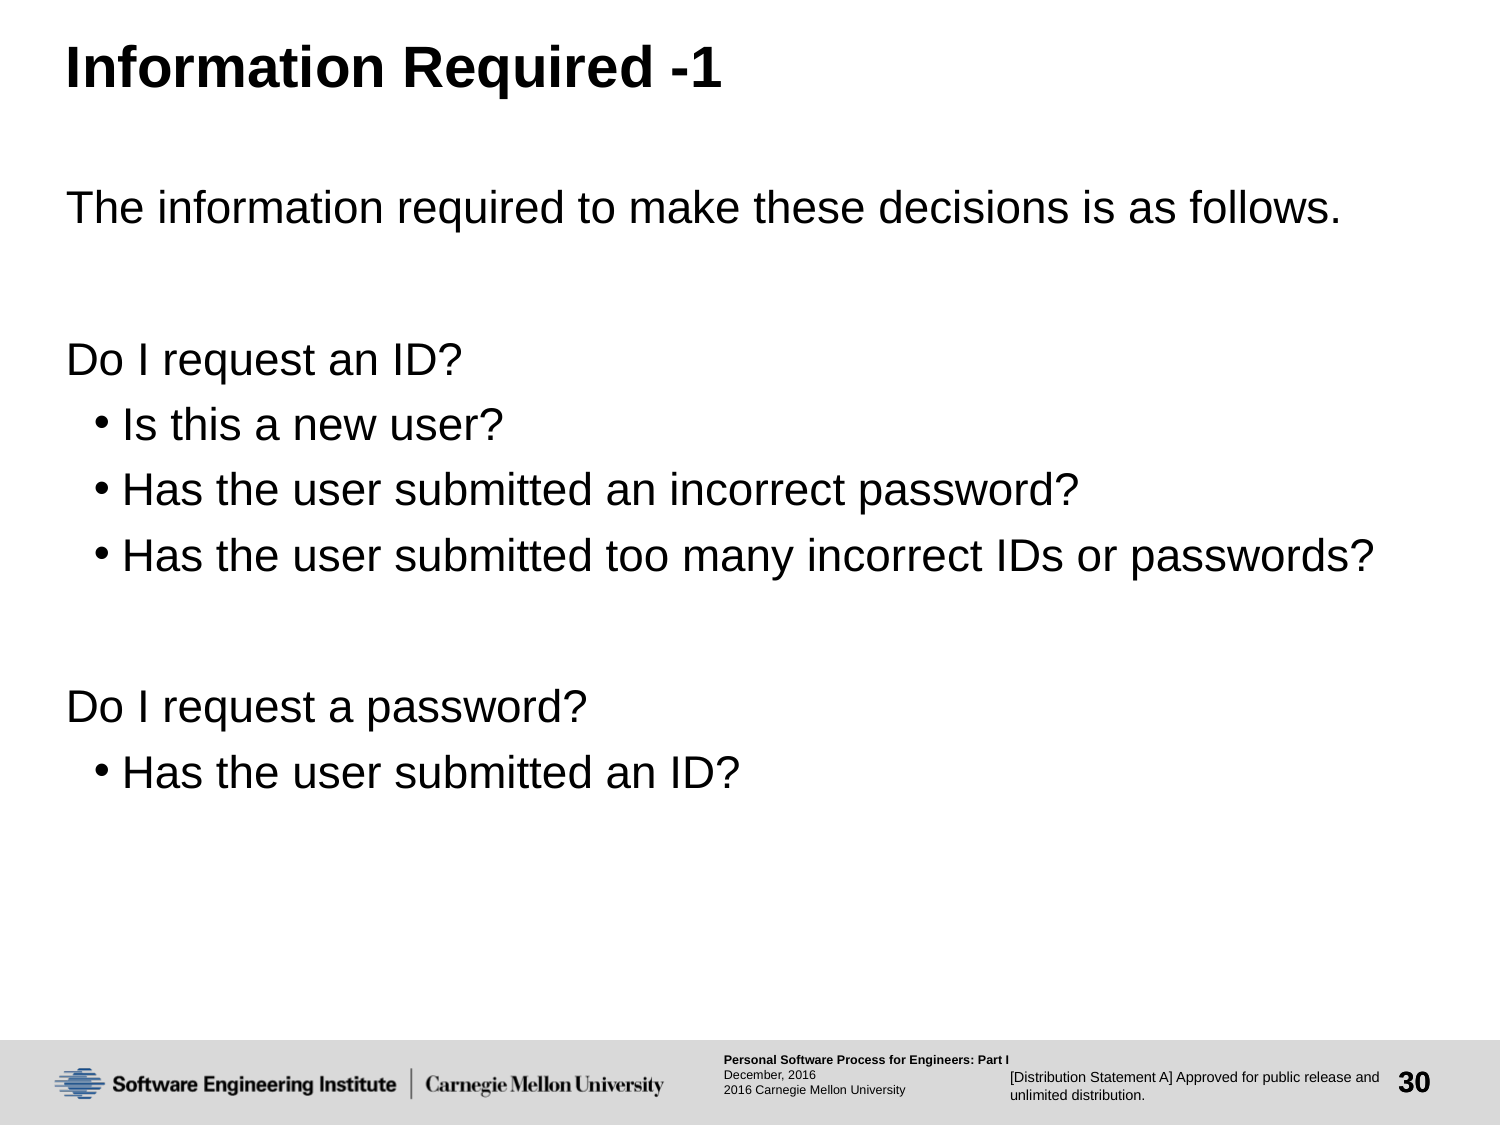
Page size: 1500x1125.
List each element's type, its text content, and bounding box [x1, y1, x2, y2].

picture [46, 1061, 673, 1104]
title Information Required -1 [65, 37, 1313, 148]
list The information required to make these decisions is as follows. Do I request an ID? Is this a new user? Has the user submitted an incorrect password? Has the user submitted too many incorrect IDs or passwords? Do I request a password? Has the user submitted an ID? [65, 177, 1431, 1000]
